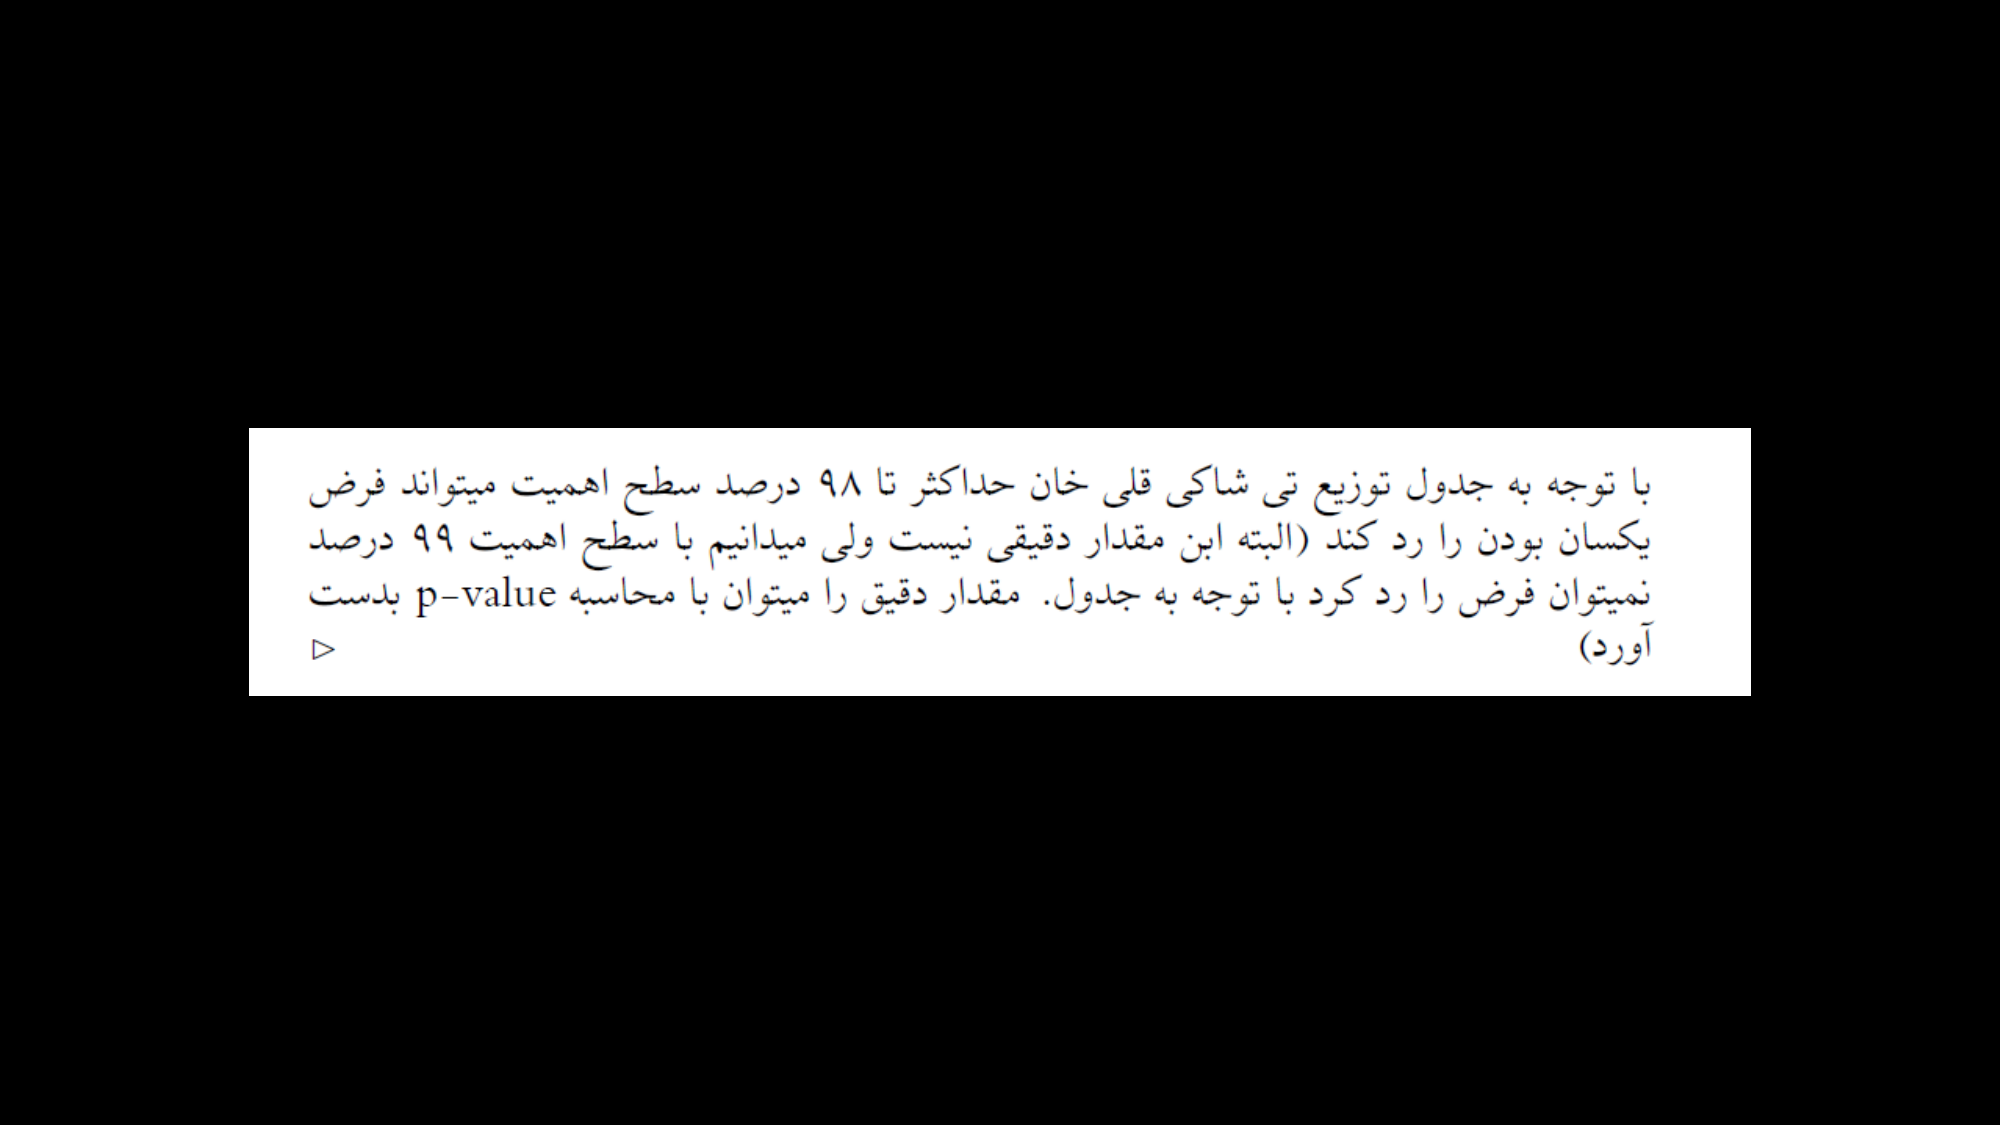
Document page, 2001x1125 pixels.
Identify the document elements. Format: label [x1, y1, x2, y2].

picture [249, 428, 1751, 697]
